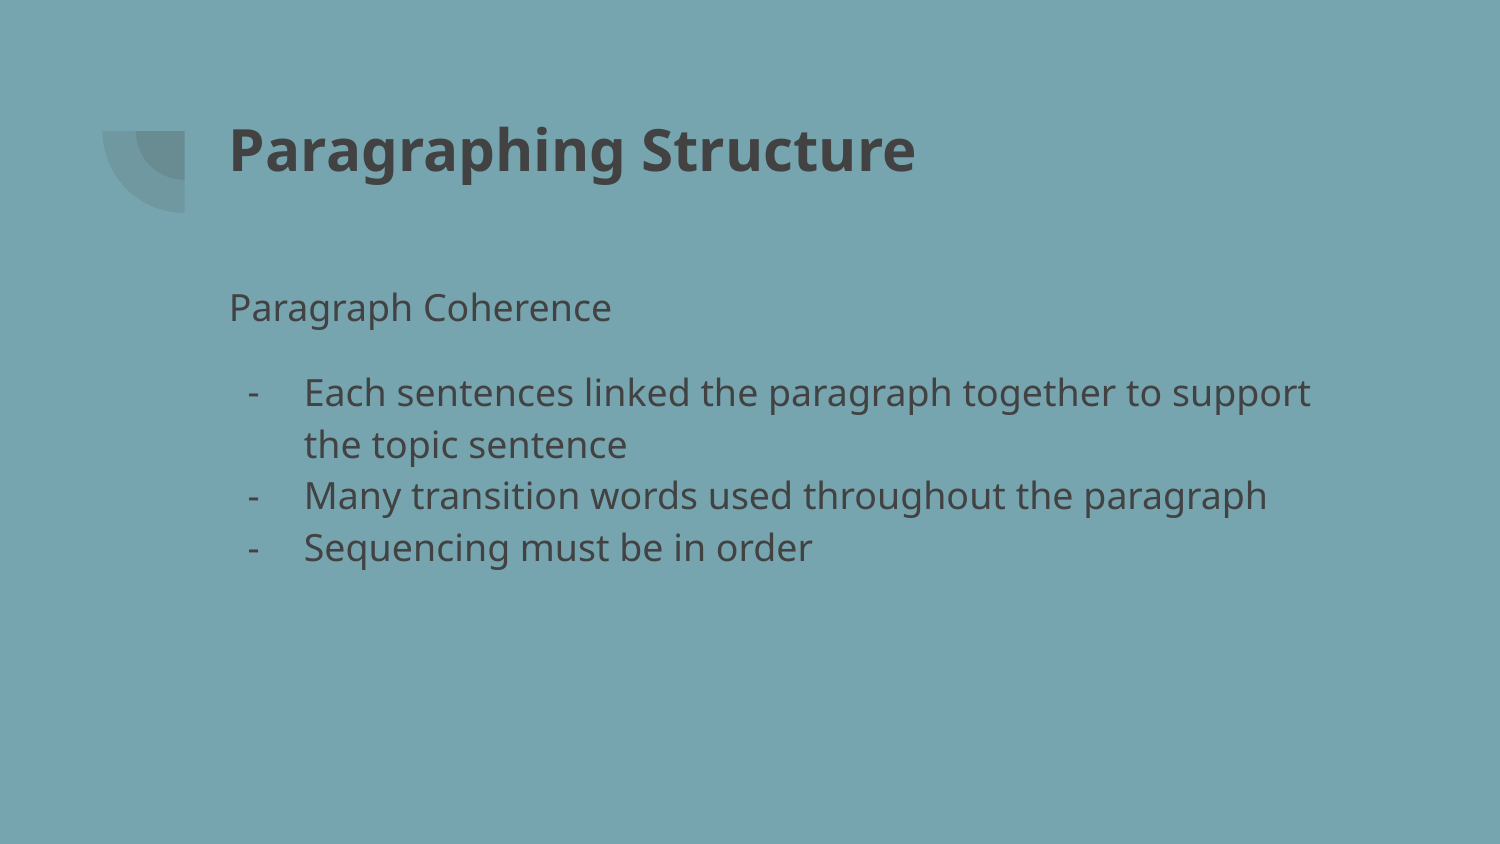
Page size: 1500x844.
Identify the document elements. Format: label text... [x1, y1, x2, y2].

list Paragraph Coherence Each sentences linked the paragraph together to support the topic sentence Many transition words used throughout the paragraph Sequencing must be in order [213, 262, 1368, 680]
title Paragraphing Structure [213, 98, 1368, 262]
